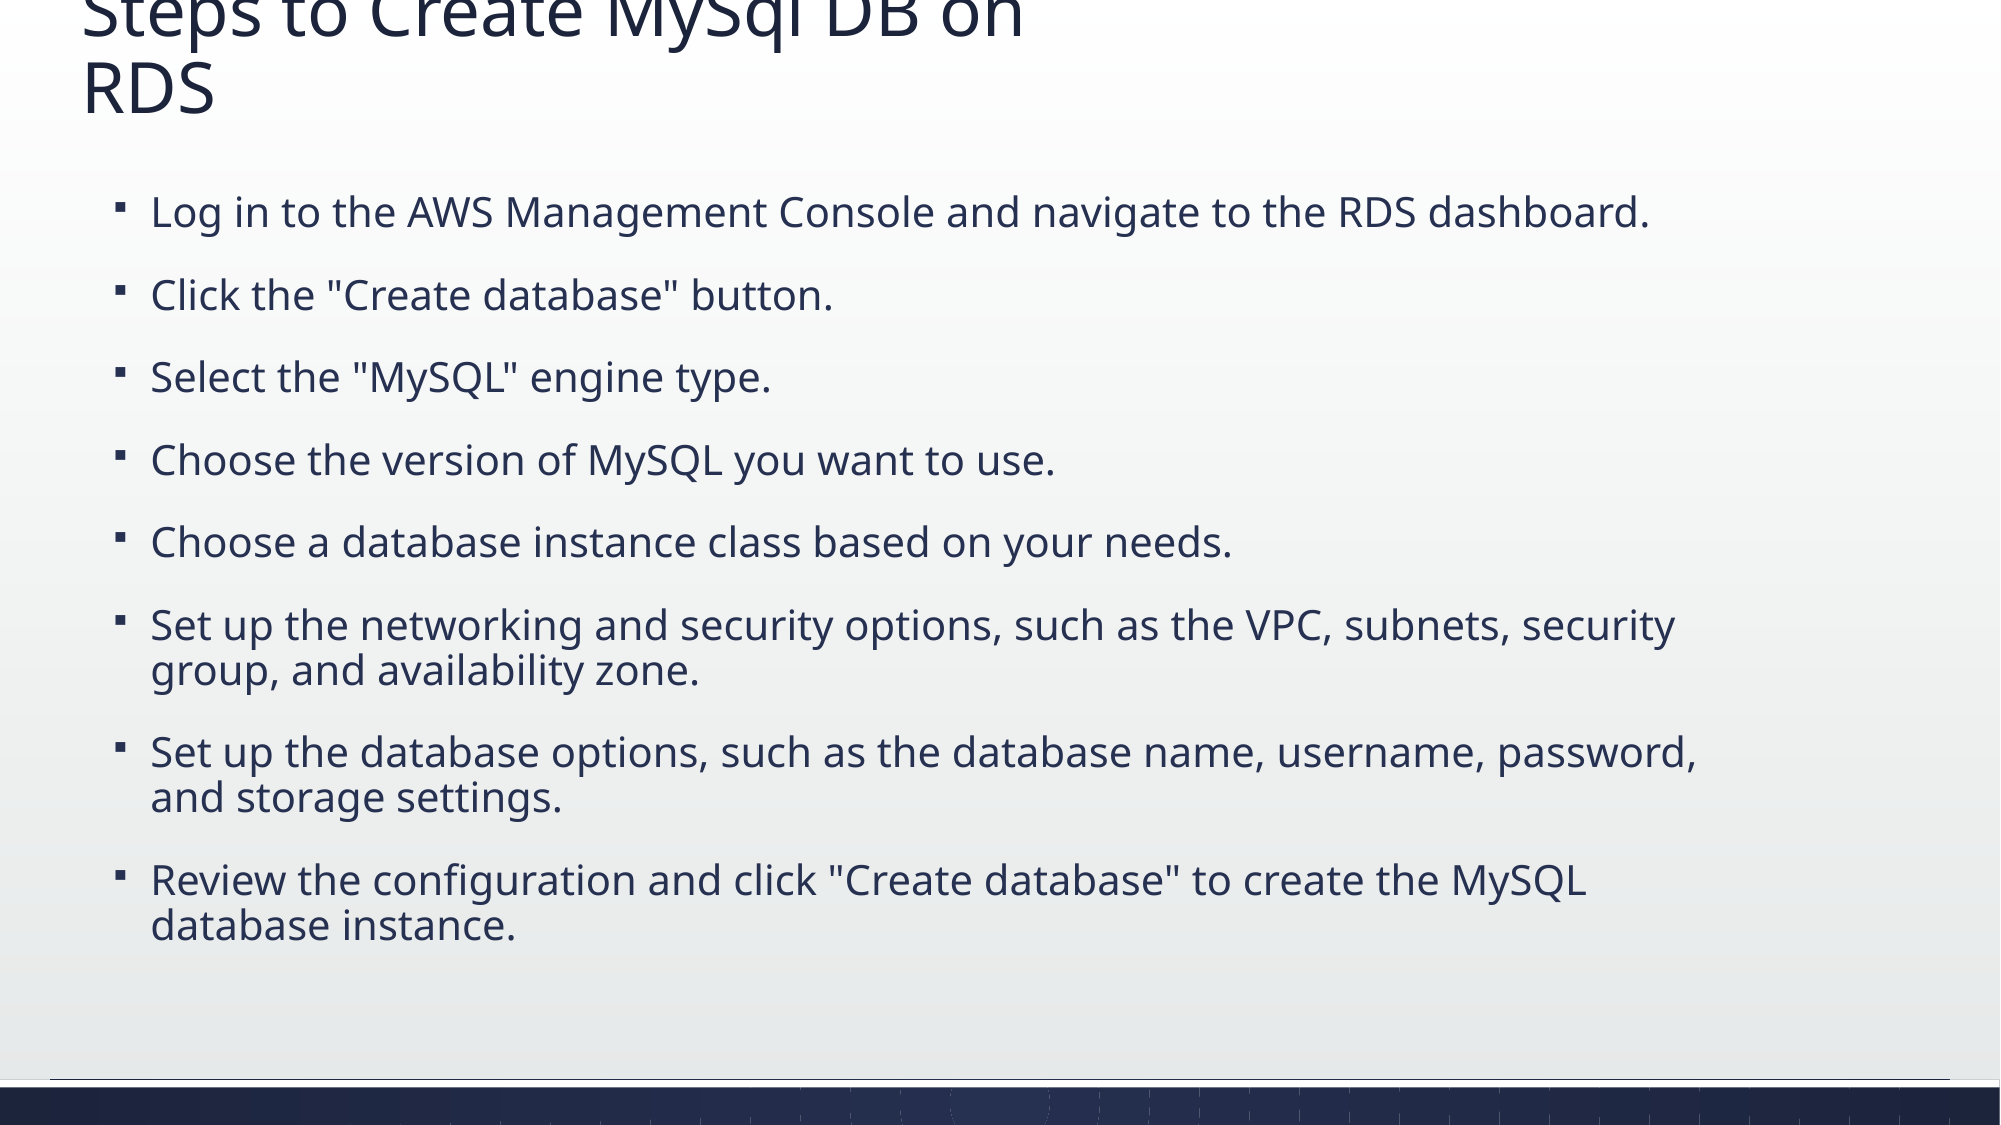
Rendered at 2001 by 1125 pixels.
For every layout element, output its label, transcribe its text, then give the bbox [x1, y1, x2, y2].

list Log in to the AWS Management Console and navigate to the RDS dashboard. Click the "Create database" button. Select the "MySQL" engine type. Choose the version of MySQL you want to use. Choose a database instance class based on your needs. Set up the networking and security options, such as the VPC, subnets, security group, and availability zone. Set up the database options, such as the database name, username, password, and storage settings. Review the configuration and click "Create database" to create the MySQL database instance. [90, 184, 1780, 990]
title Steps to Create MySql DB on RDS [66, 30, 1107, 136]
